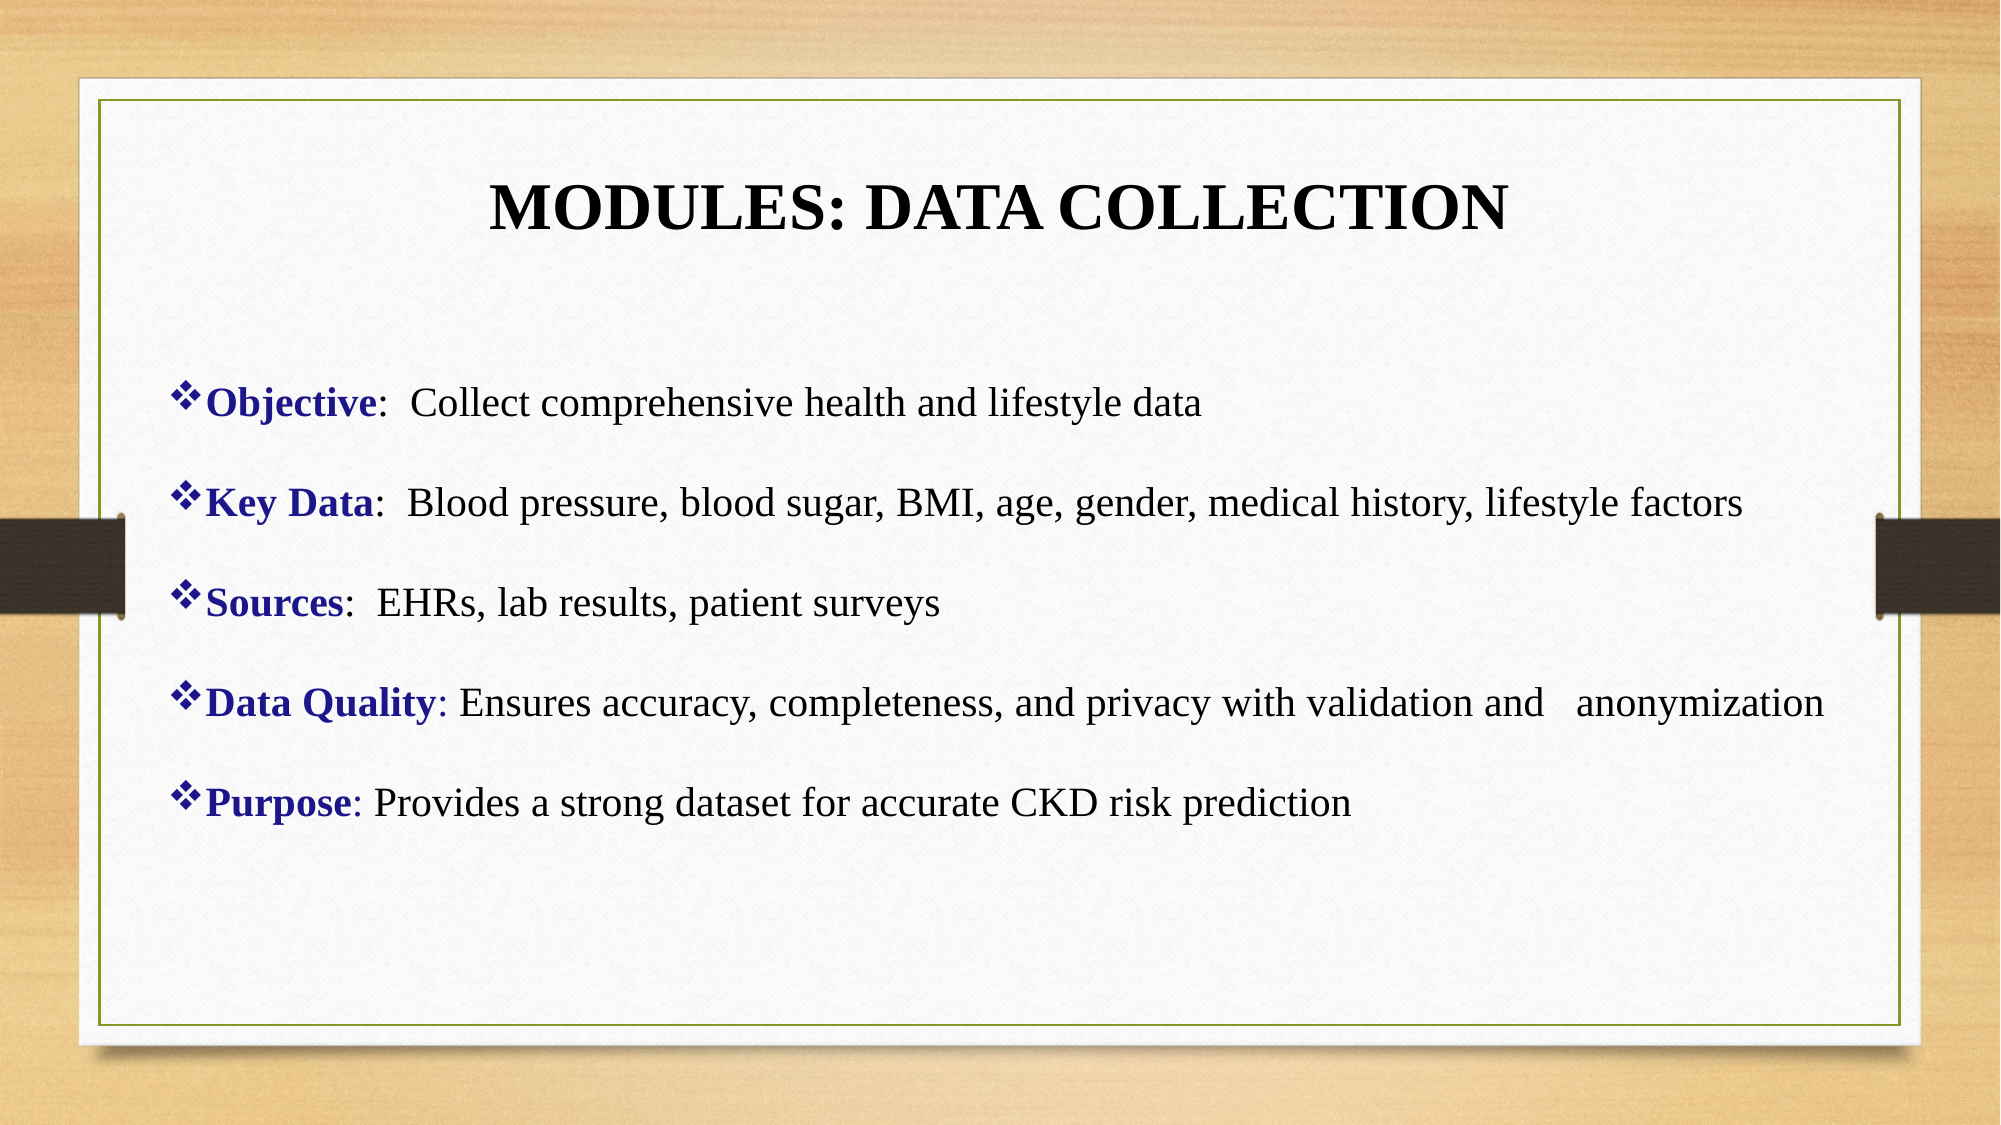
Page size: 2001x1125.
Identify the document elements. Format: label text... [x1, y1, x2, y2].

text_box MODULES: DATA COLLECTION [422, 128, 1578, 277]
picture [0, 0, 2001, 1125]
text_box Objective: Collect comprehensive health and lifestyle data Key Data: Blood pressure, blood sugar, BMI, age, gender, medical history, lifestyle factors Sources: EHRs, lab results, patient surveys Data Quality: Ensures accuracy, completeness, and privacy with validation and anonymization Purpose: Provides a strong dataset for accurate CKD risk prediction [152, 308, 1865, 937]
